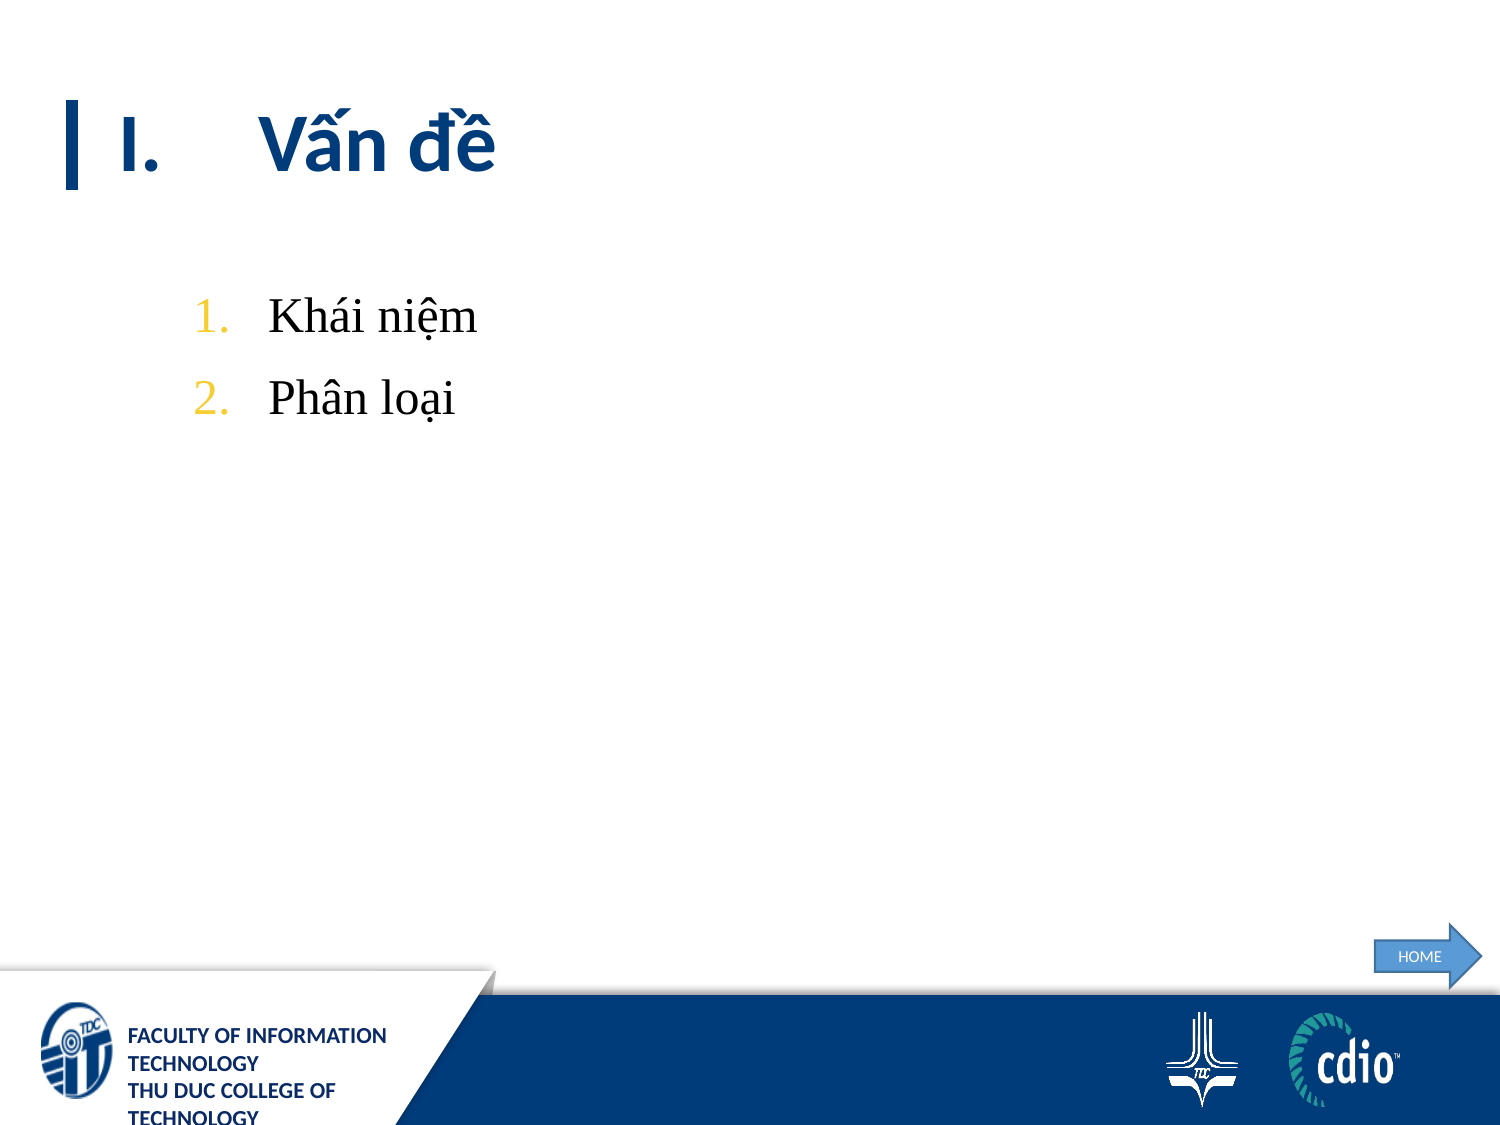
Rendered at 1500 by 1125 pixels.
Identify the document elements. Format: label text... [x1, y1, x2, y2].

picture [282, 1090, 289, 1096]
picture [177, 1090, 184, 1096]
text_box HOME [1374, 924, 1482, 988]
picture [1289, 1013, 1400, 1107]
picture [192, 1090, 199, 1096]
list Khái niệm Phân loại [103, 262, 1397, 938]
picture [313, 1090, 321, 1096]
picture [157, 1090, 164, 1096]
picture [236, 1090, 244, 1096]
picture [41, 1001, 340, 1099]
picture [1166, 1012, 1238, 1109]
title Vấn đề [103, 57, 1397, 232]
